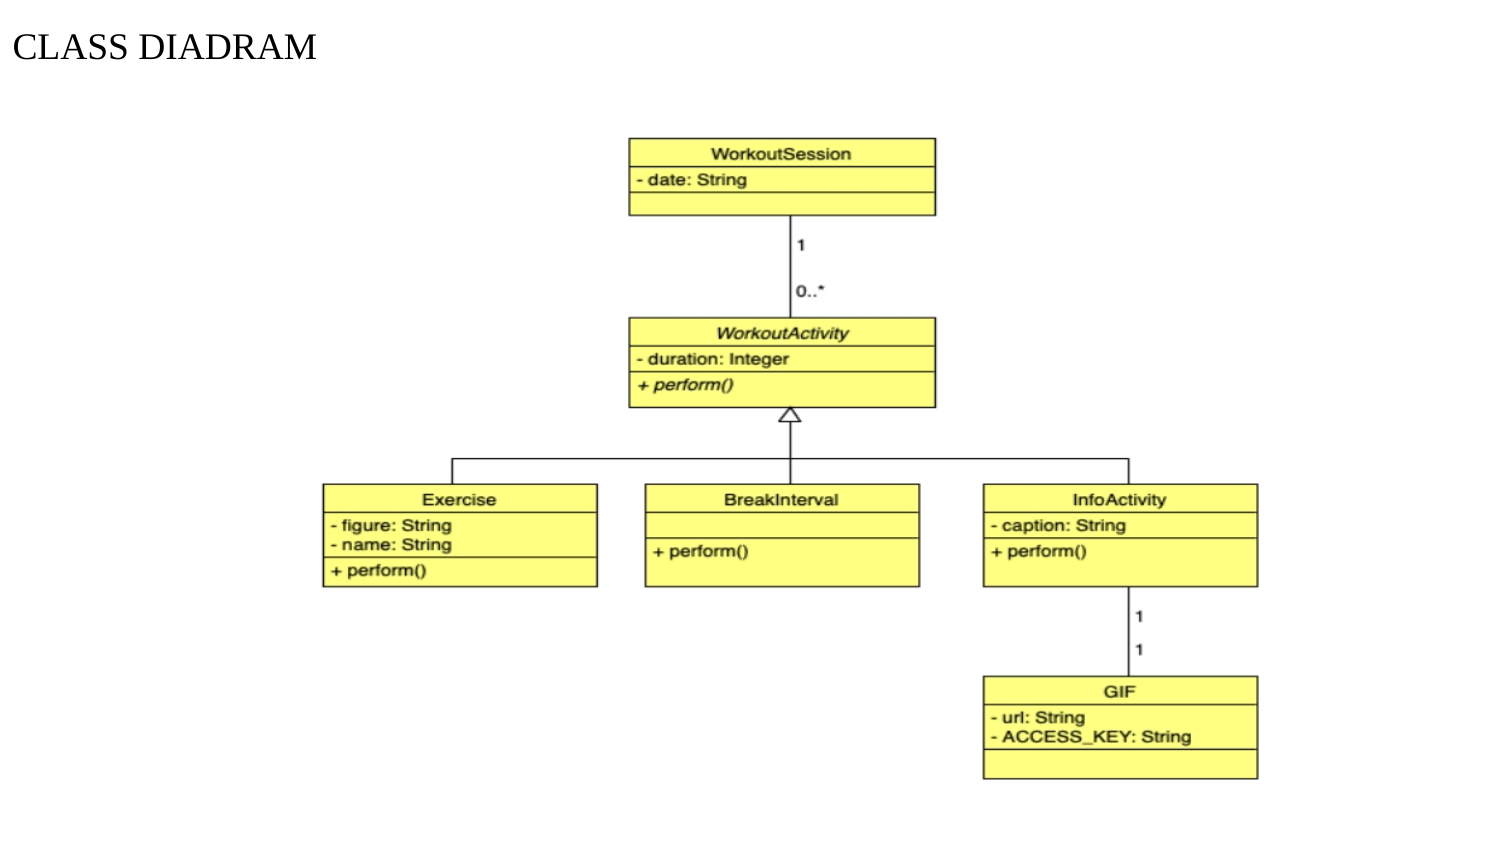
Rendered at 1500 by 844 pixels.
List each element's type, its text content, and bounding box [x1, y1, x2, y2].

title CLASS DIADRAM [12, 21, 1488, 113]
picture [182, 88, 1365, 823]
